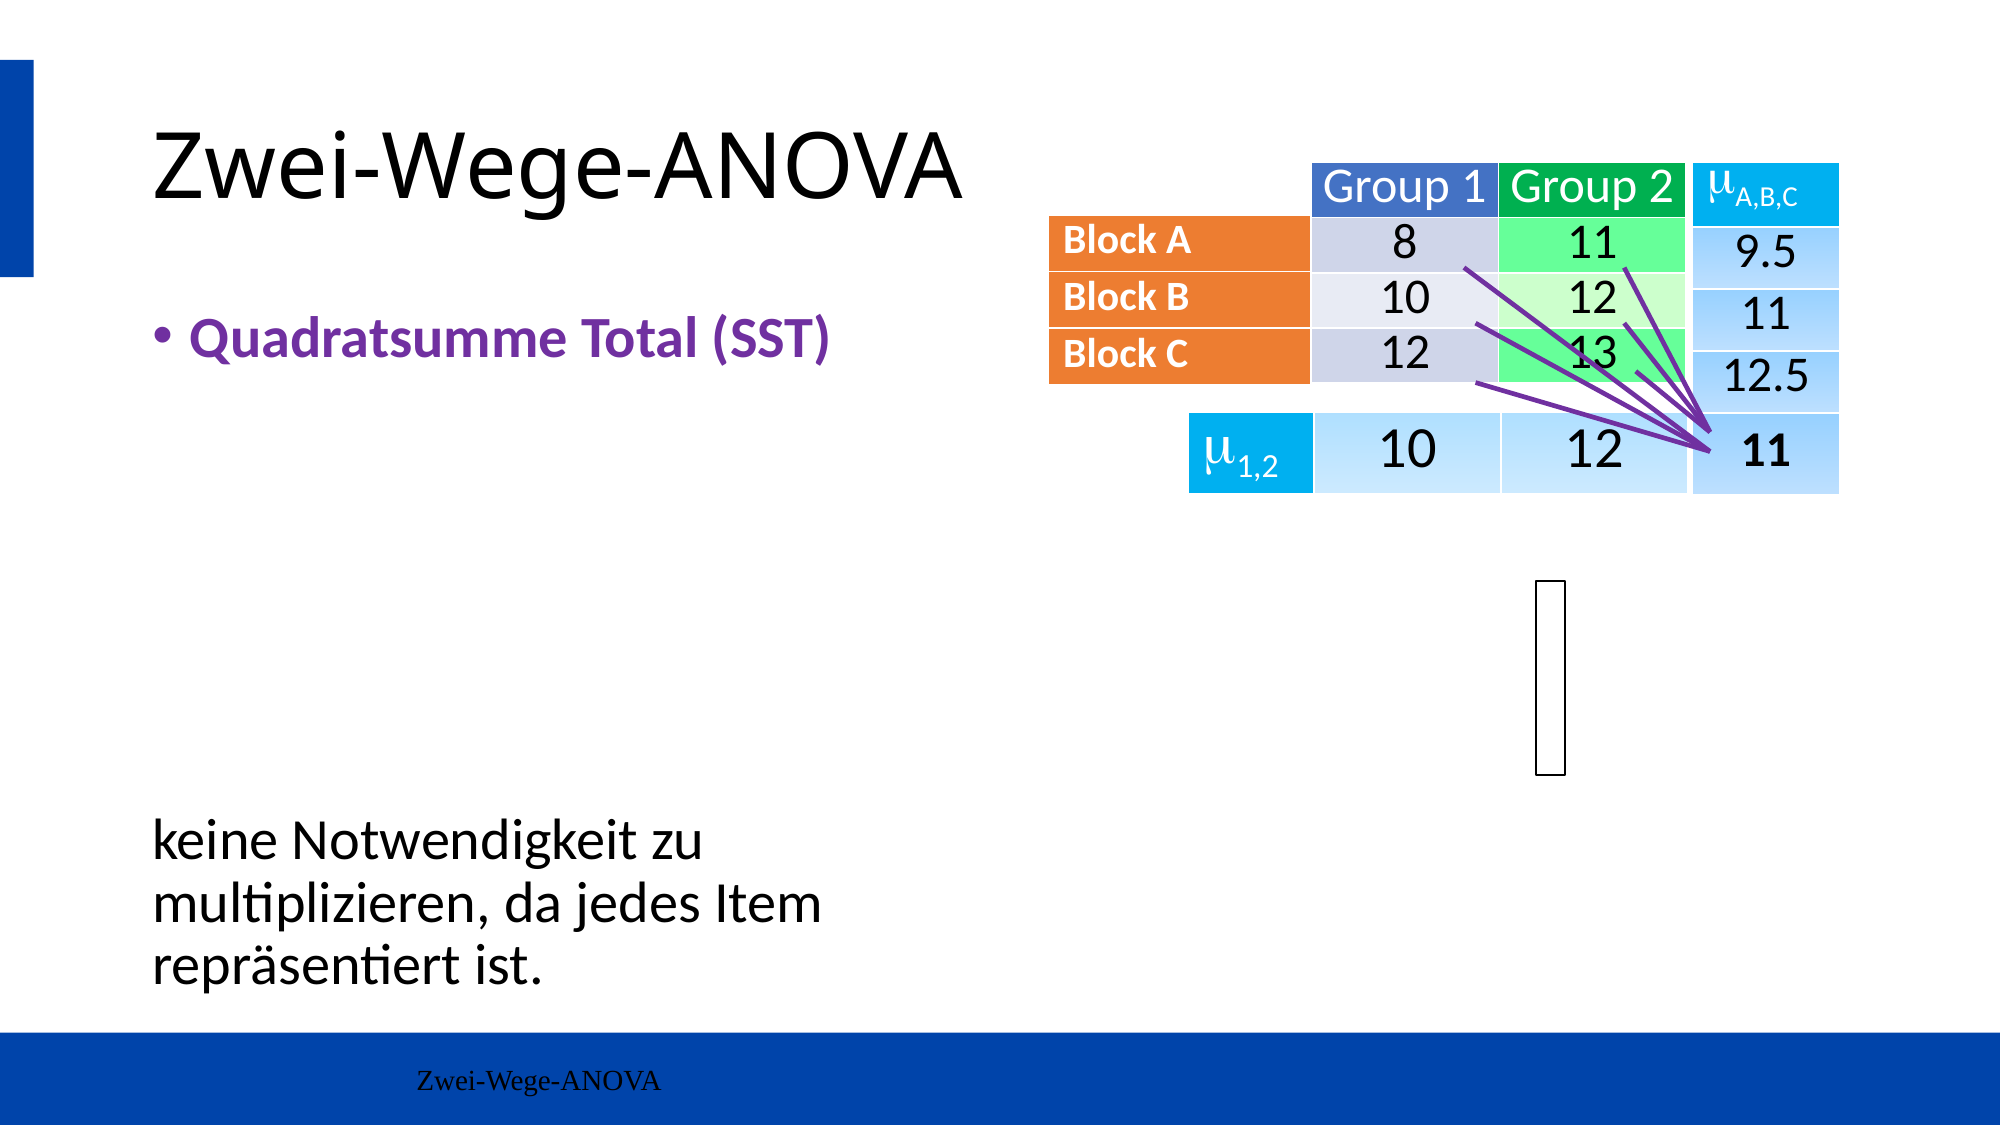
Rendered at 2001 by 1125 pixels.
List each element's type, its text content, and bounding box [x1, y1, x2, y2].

table_header Block A [1049, 216, 1310, 271]
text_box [1464, 267, 1711, 452]
table_cell 11 [1693, 414, 1839, 494]
table_cell 8 [1312, 218, 1498, 272]
table_cell Block B [1049, 272, 1310, 327]
table_cell 12.5 [1711, 352, 1839, 412]
table_cell 11 [1711, 290, 1839, 350]
table_header Group 1 [1312, 163, 1498, 217]
table_cell 10 [1312, 274, 1464, 327]
table_cell 12 [1312, 329, 1464, 382]
table_header 1,2 [1189, 413, 1313, 493]
table_cell 9.5 [1693, 228, 1839, 288]
table_cell Block C [1049, 329, 1310, 384]
table_header A,B,C [1693, 163, 1839, 226]
footer Zwei-Wege-ANOVA [31, 1048, 1047, 1109]
title Zwei-Wege-ANOVA [137, 59, 1863, 278]
table_header 12 [1502, 452, 1687, 493]
table_header Group 2 [1499, 163, 1685, 217]
table_header 10 [1315, 413, 1500, 493]
table_cell 11 [1499, 218, 1685, 267]
